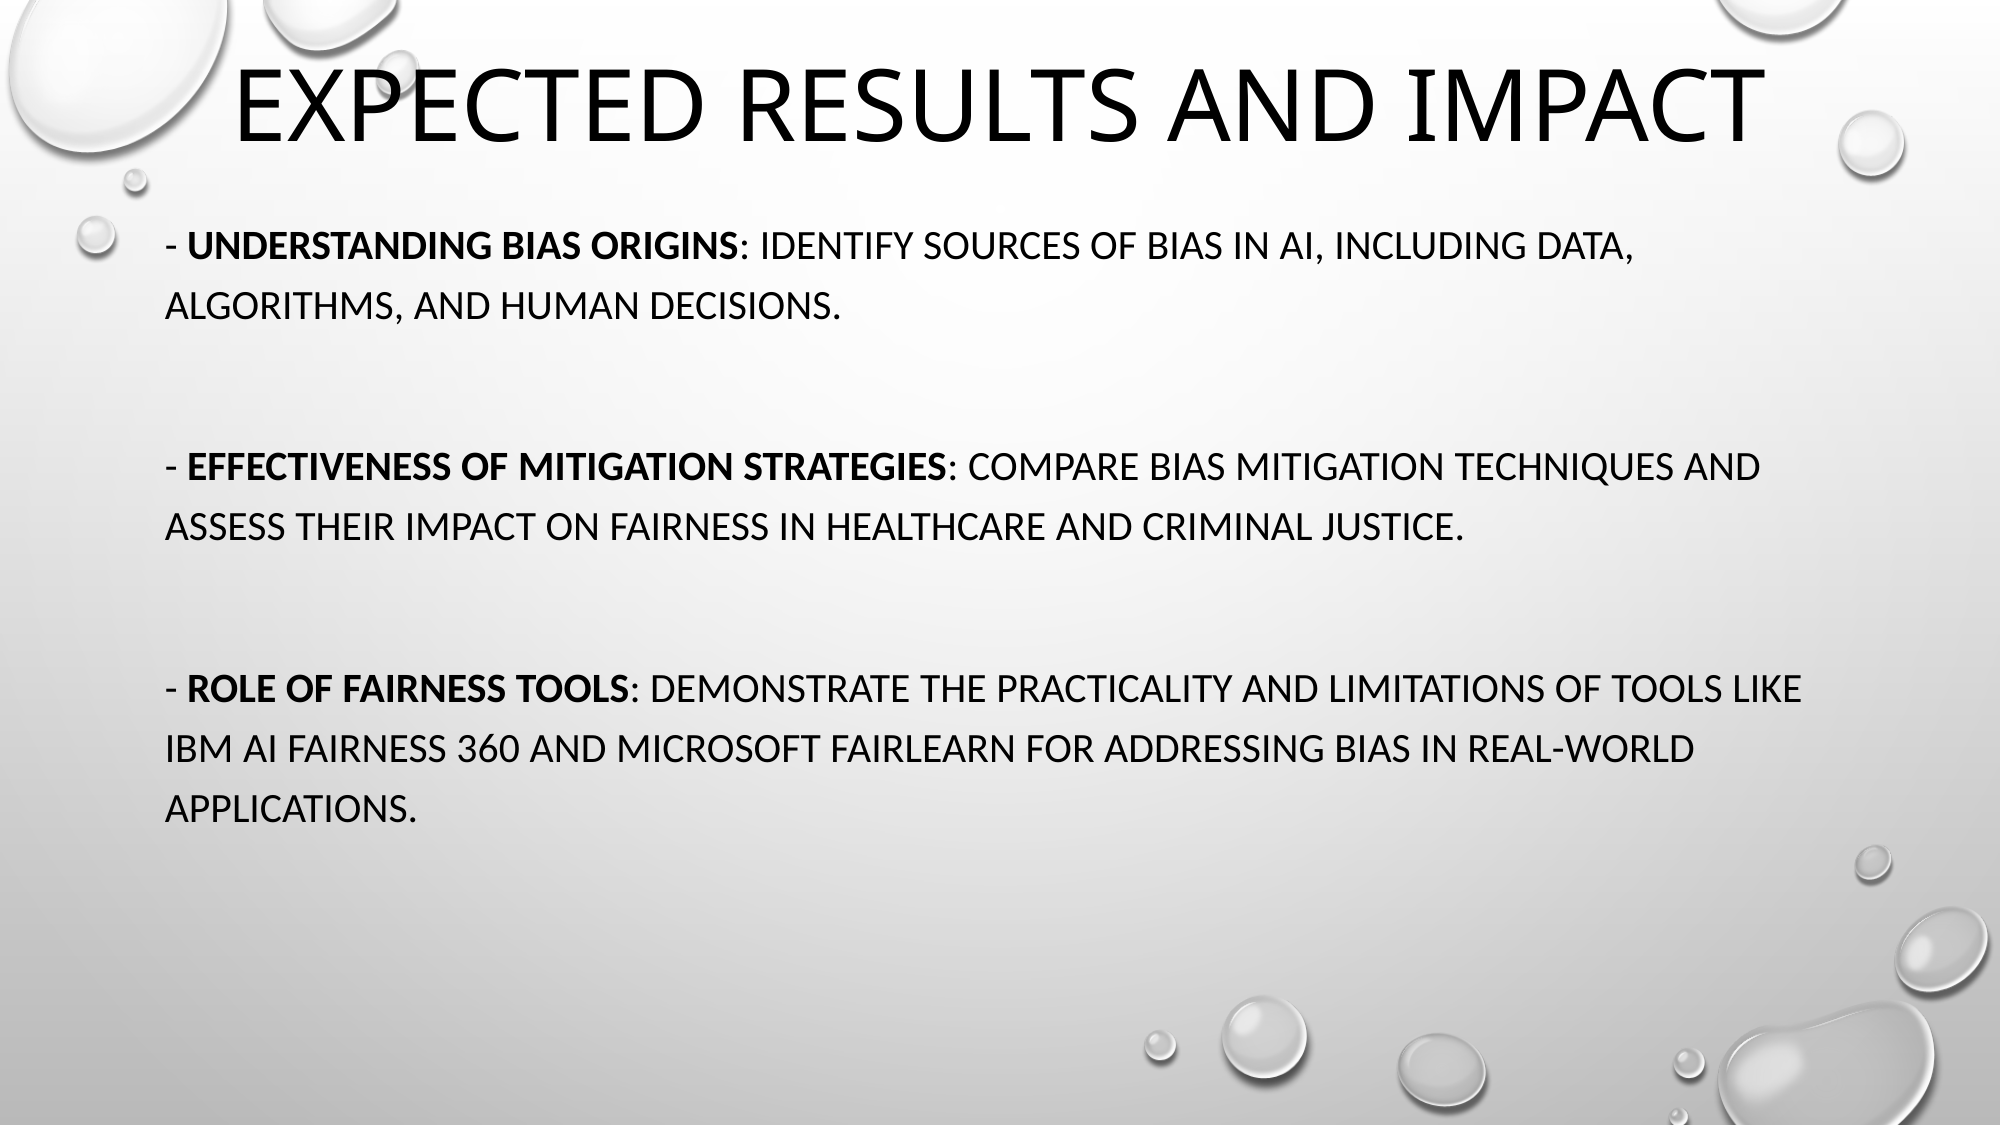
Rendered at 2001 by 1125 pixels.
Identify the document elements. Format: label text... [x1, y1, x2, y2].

title Expected results and impact [149, 44, 1851, 175]
list - Understanding Bias Origins: Identify sources of bias in AI, including data, algorithms, and human decisions. - Effectiveness of Mitigation Strategies: Compare bias mitigation techniques and assess their impact on fairness in healthcare and criminal justice. - Role of Fairness Tools: Demonstrate the practicality and limitations of tools like IBM AI Fairness 360 and Microsoft Fairlearn for addressing bias in real-world applications. [149, 200, 1850, 1081]
picture [0, 0, 2000, 1125]
